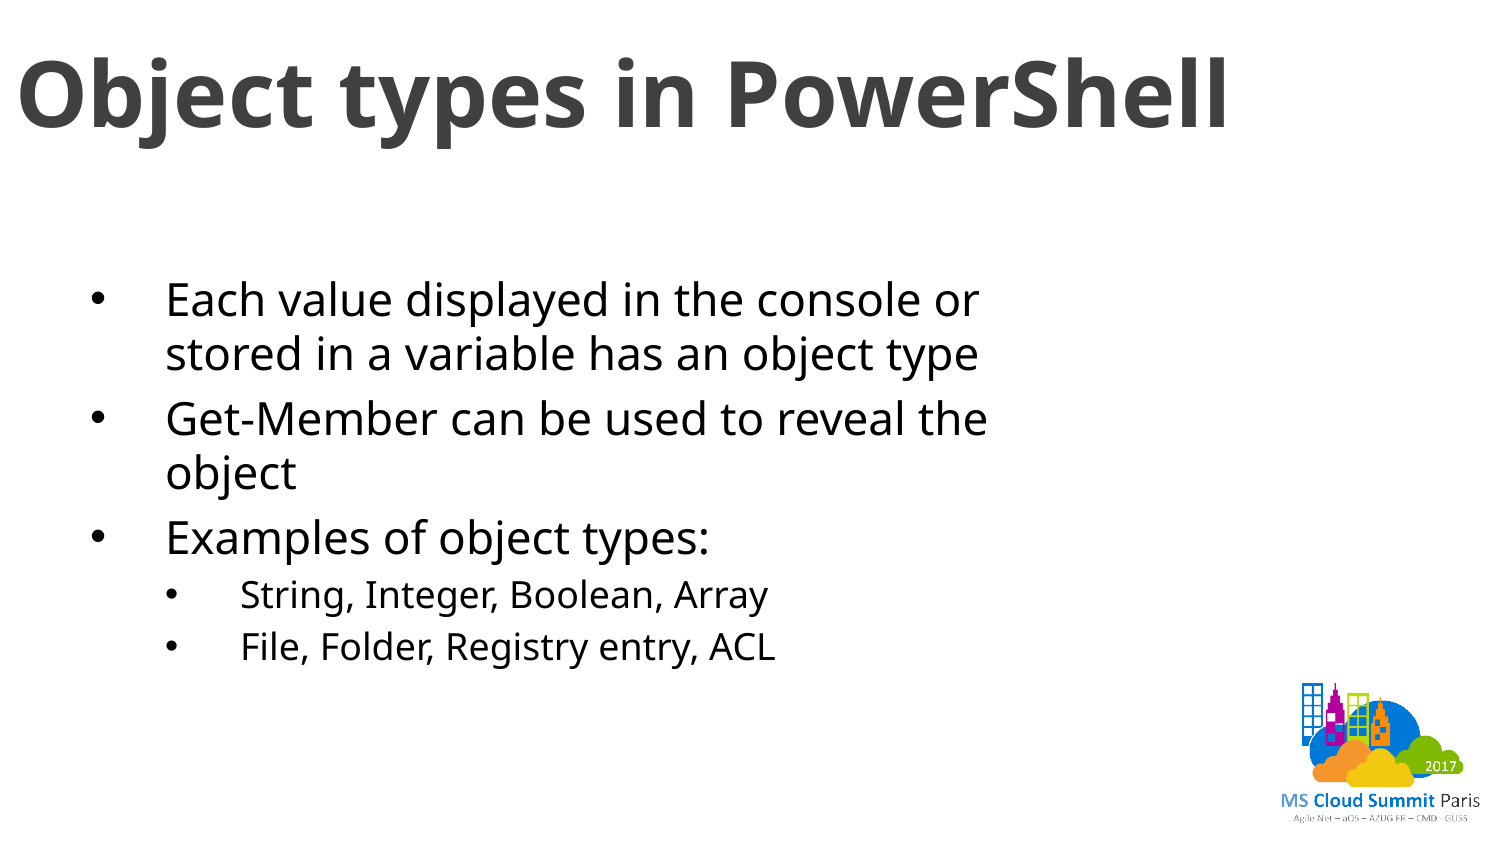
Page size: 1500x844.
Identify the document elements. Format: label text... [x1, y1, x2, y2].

subtitle Each value displayed in the console or stored in a variable has an object type Get-Member can be used to reveal the object Examples of object types: String, Integer, Boolean, Array File, Folder, Registry entry, ACL [0, 198, 1050, 844]
title Object types in PowerShell [0, 0, 1468, 181]
picture [1279, 683, 1481, 824]
